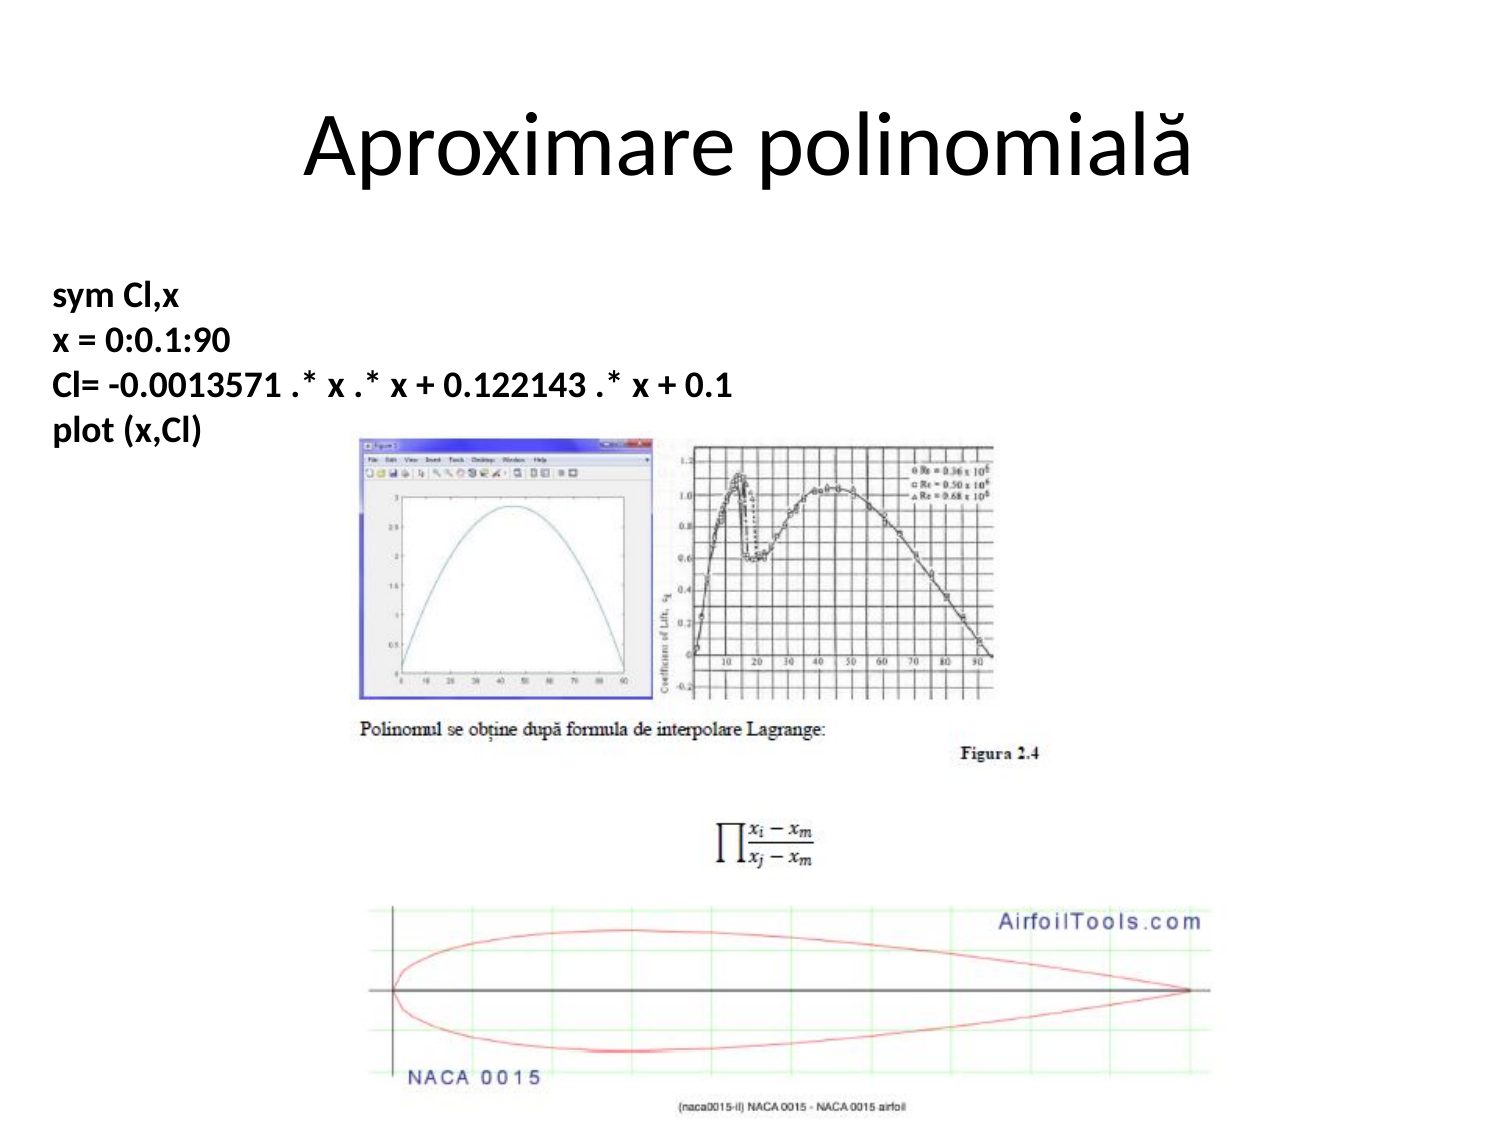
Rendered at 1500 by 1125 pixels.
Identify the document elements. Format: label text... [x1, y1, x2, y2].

text_box sym Cl,x x = 0:0.1:90 Cl= -0.0013571 .* x .* x + 0.122143 .* x + 0.1 plot (x,Cl) [37, 262, 900, 458]
title Aproximare polinomială [75, 45, 1425, 233]
picture [349, 431, 1248, 1123]
